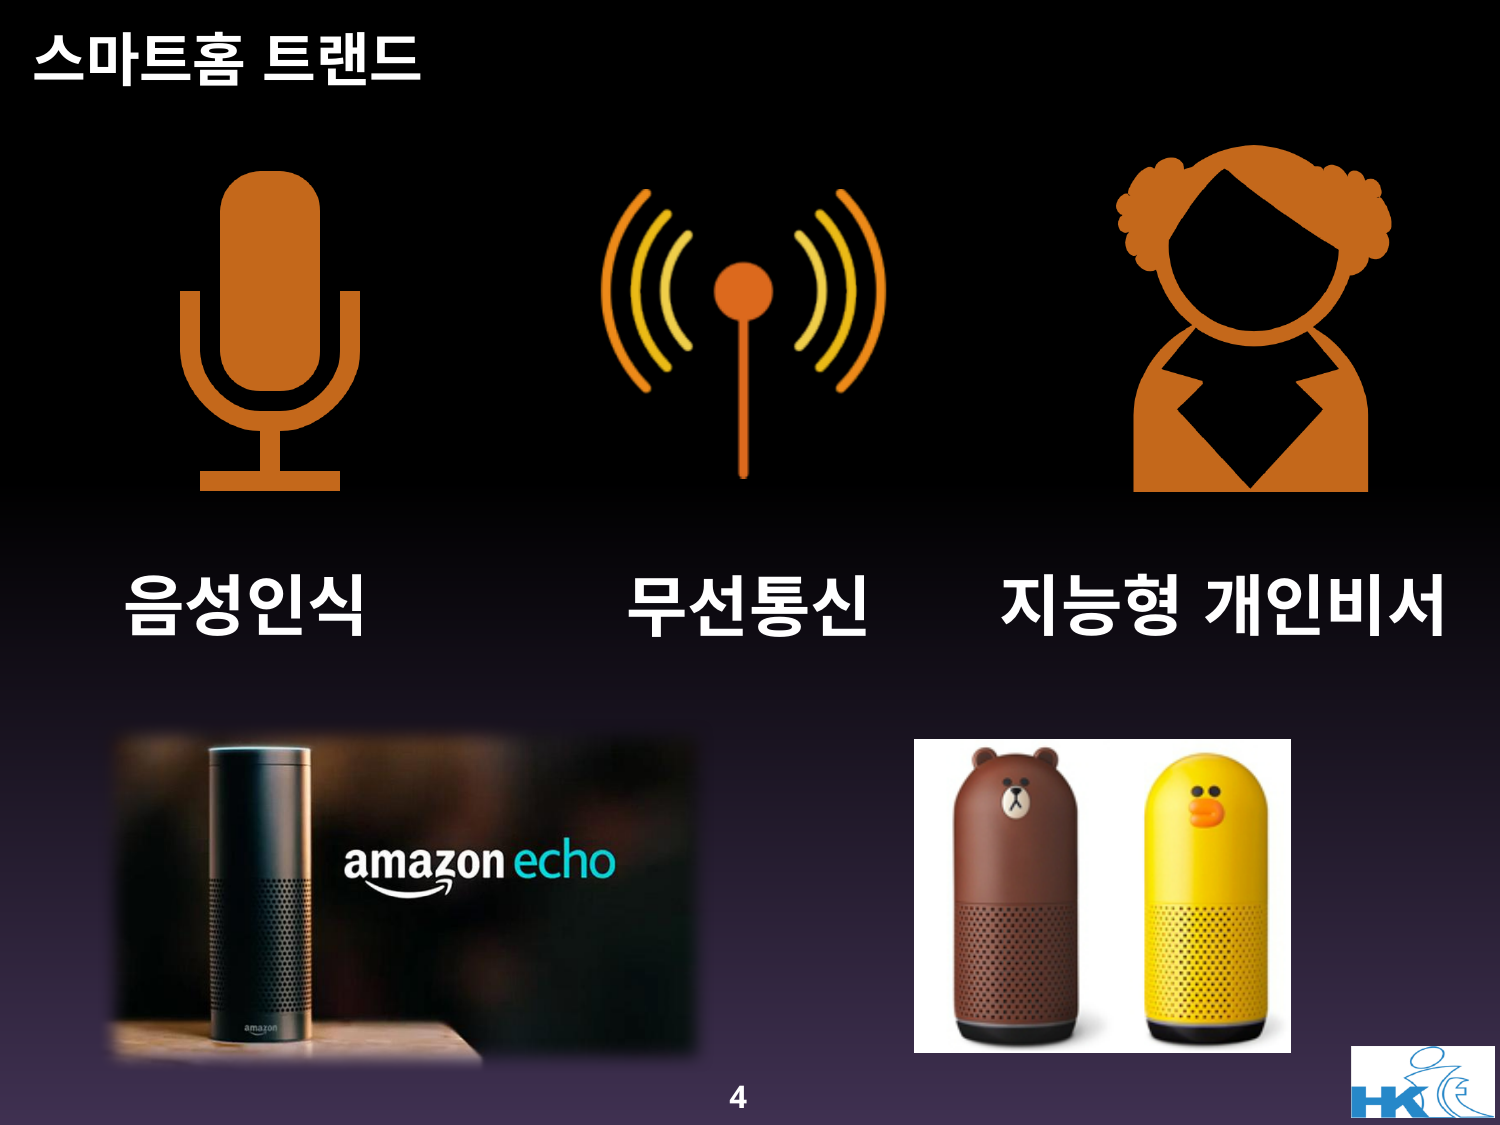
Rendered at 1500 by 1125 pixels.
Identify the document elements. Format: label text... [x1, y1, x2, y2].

picture [1080, 145, 1427, 492]
picture [97, 718, 715, 1075]
slide_number 4 [714, 1069, 816, 1125]
title 스마트홈 트랜드 [17, 11, 1471, 106]
text_box 지능형 개인비서 [985, 556, 1500, 652]
picture [914, 739, 1291, 1053]
picture [109, 171, 430, 491]
picture [599, 189, 889, 480]
picture [1351, 1046, 1495, 1118]
text_box 무선통신 [576, 557, 912, 813]
text_box 음성인식 [73, 556, 430, 652]
